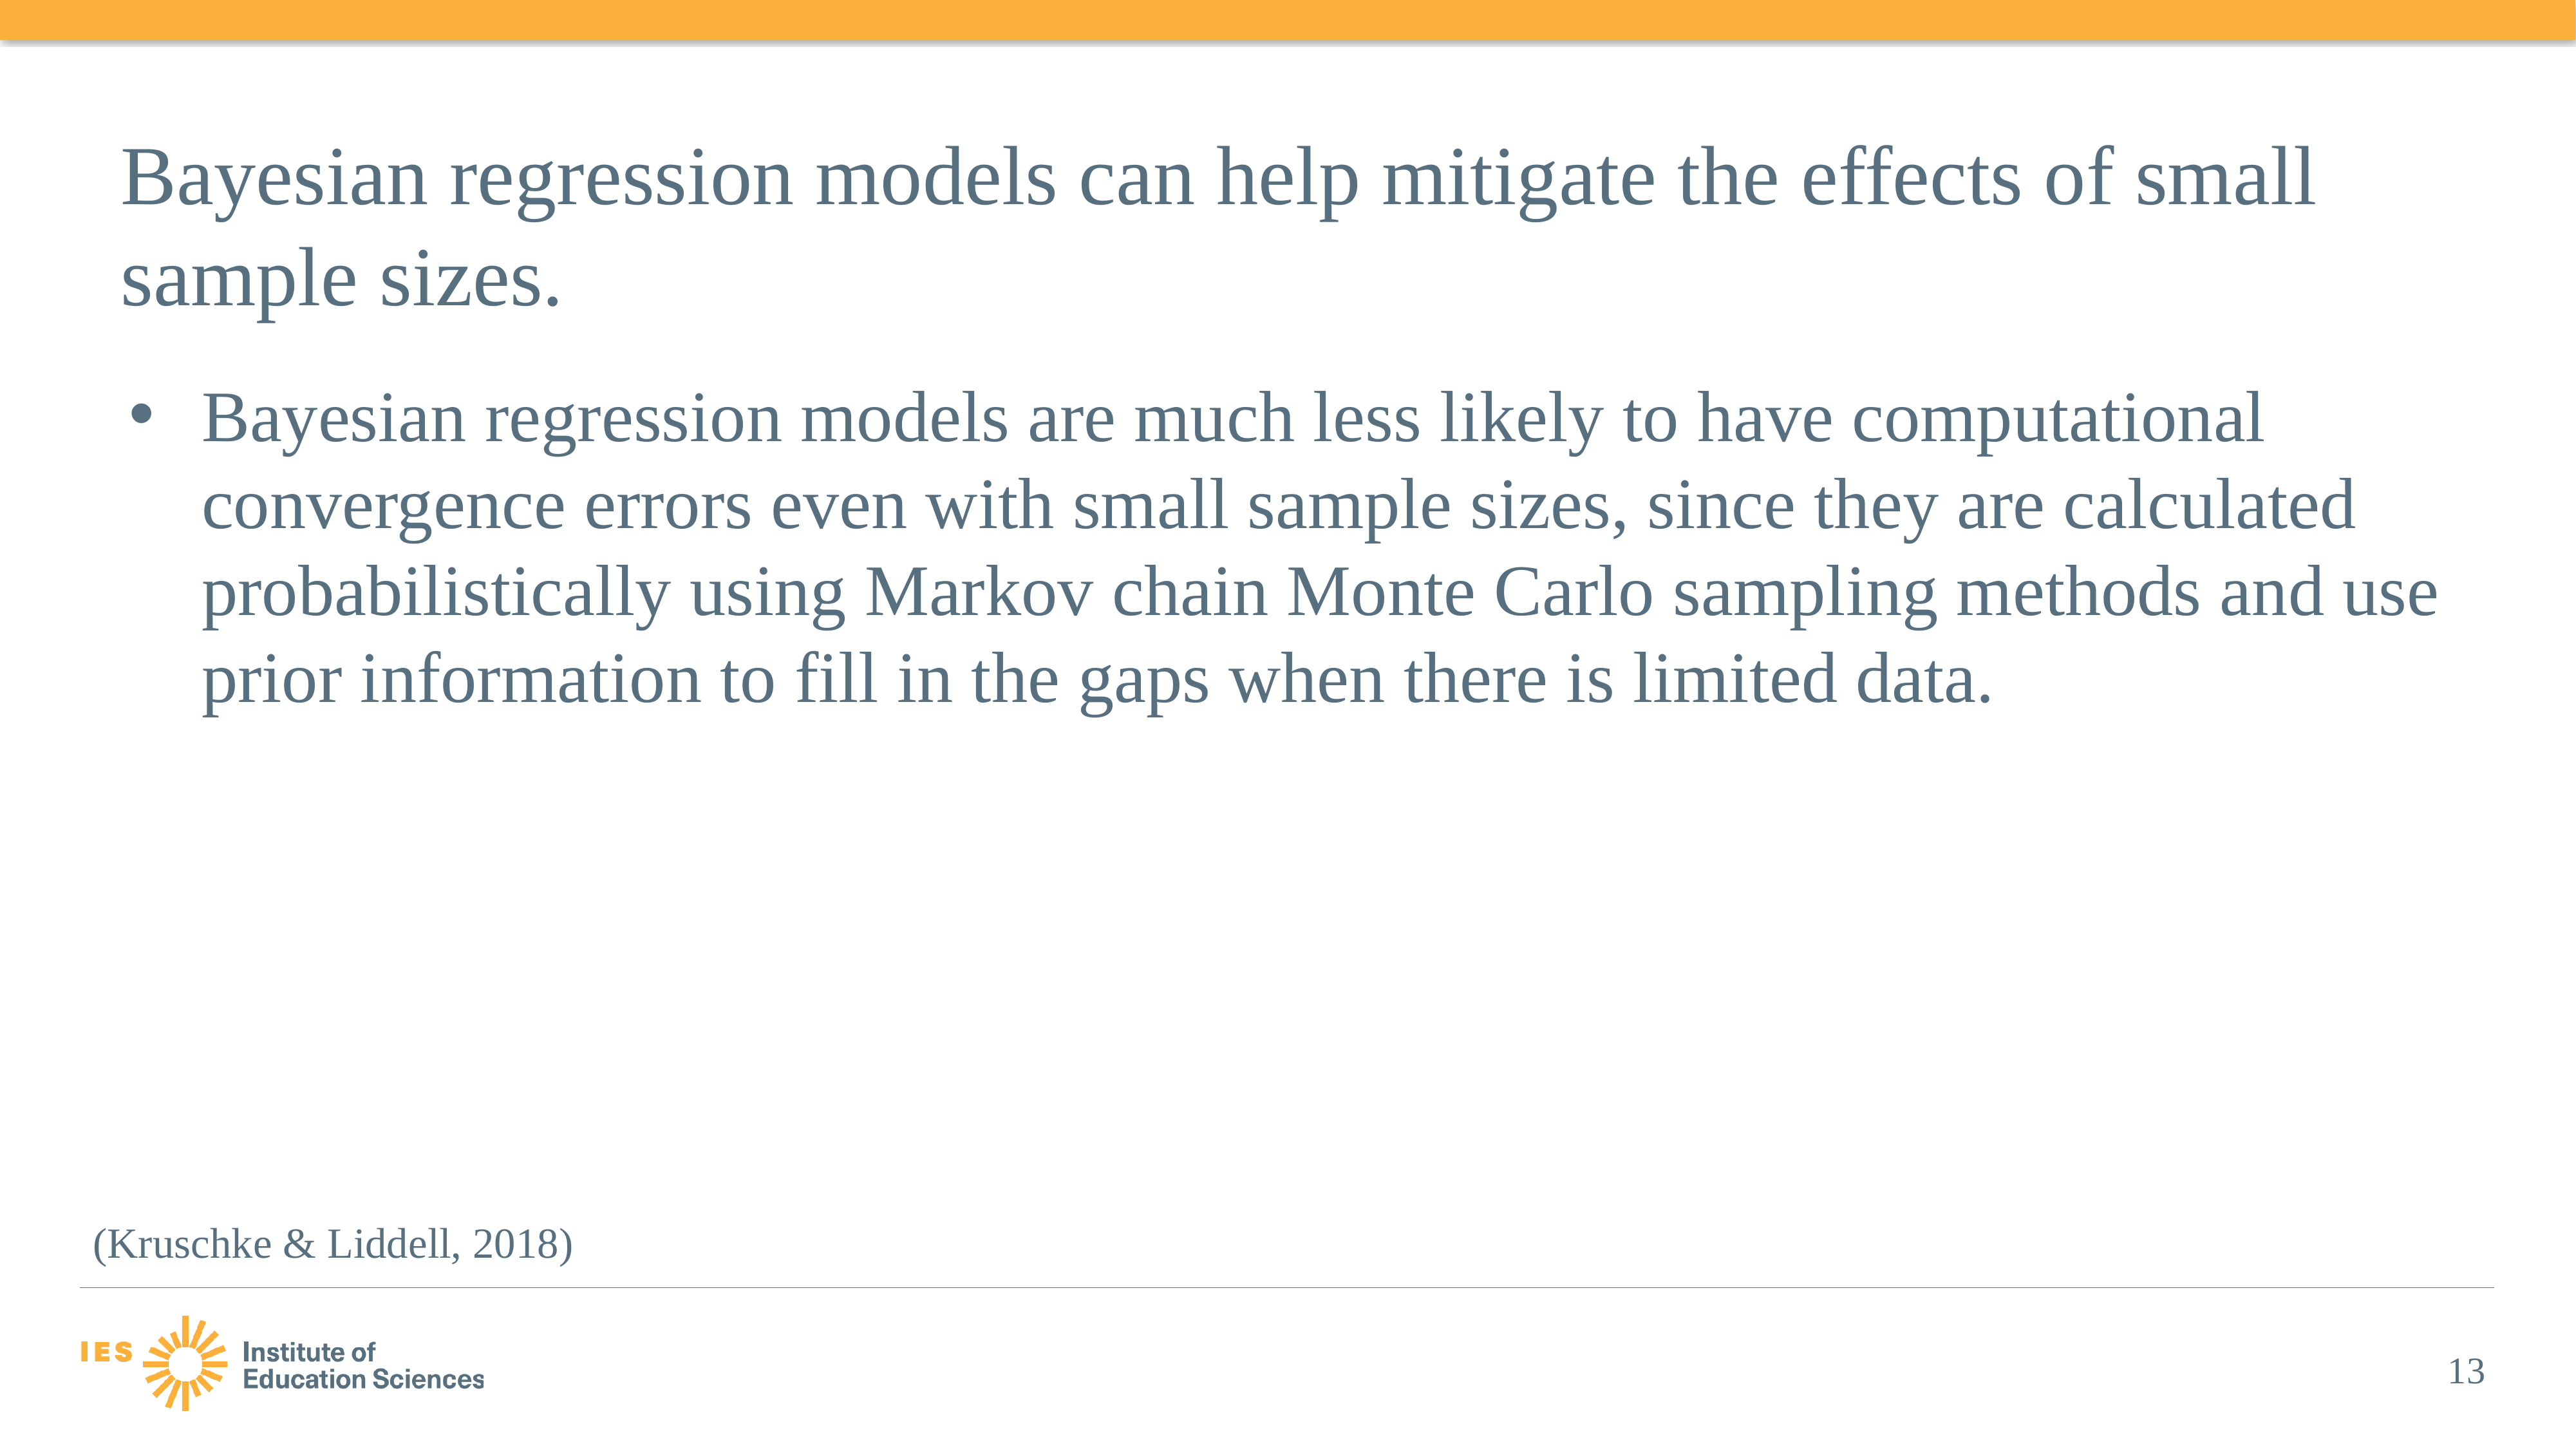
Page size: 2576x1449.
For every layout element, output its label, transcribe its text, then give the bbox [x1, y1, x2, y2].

slide_number 13 [2394, 1329, 2496, 1407]
title Bayesian regression models can help mitigate the effects of small sample sizes. [120, 120, 2455, 323]
text_box (Kruschke & Liddell, 2018) [83, 1210, 675, 1272]
list Bayesian regression models are much less likely to have computational convergence errors even with small sample sizes, since they are calculated probabilistically using Markov chain Monte Carlo sampling methods and use prior information to fill in the gaps when there is limited data. [129, 369, 2463, 1273]
